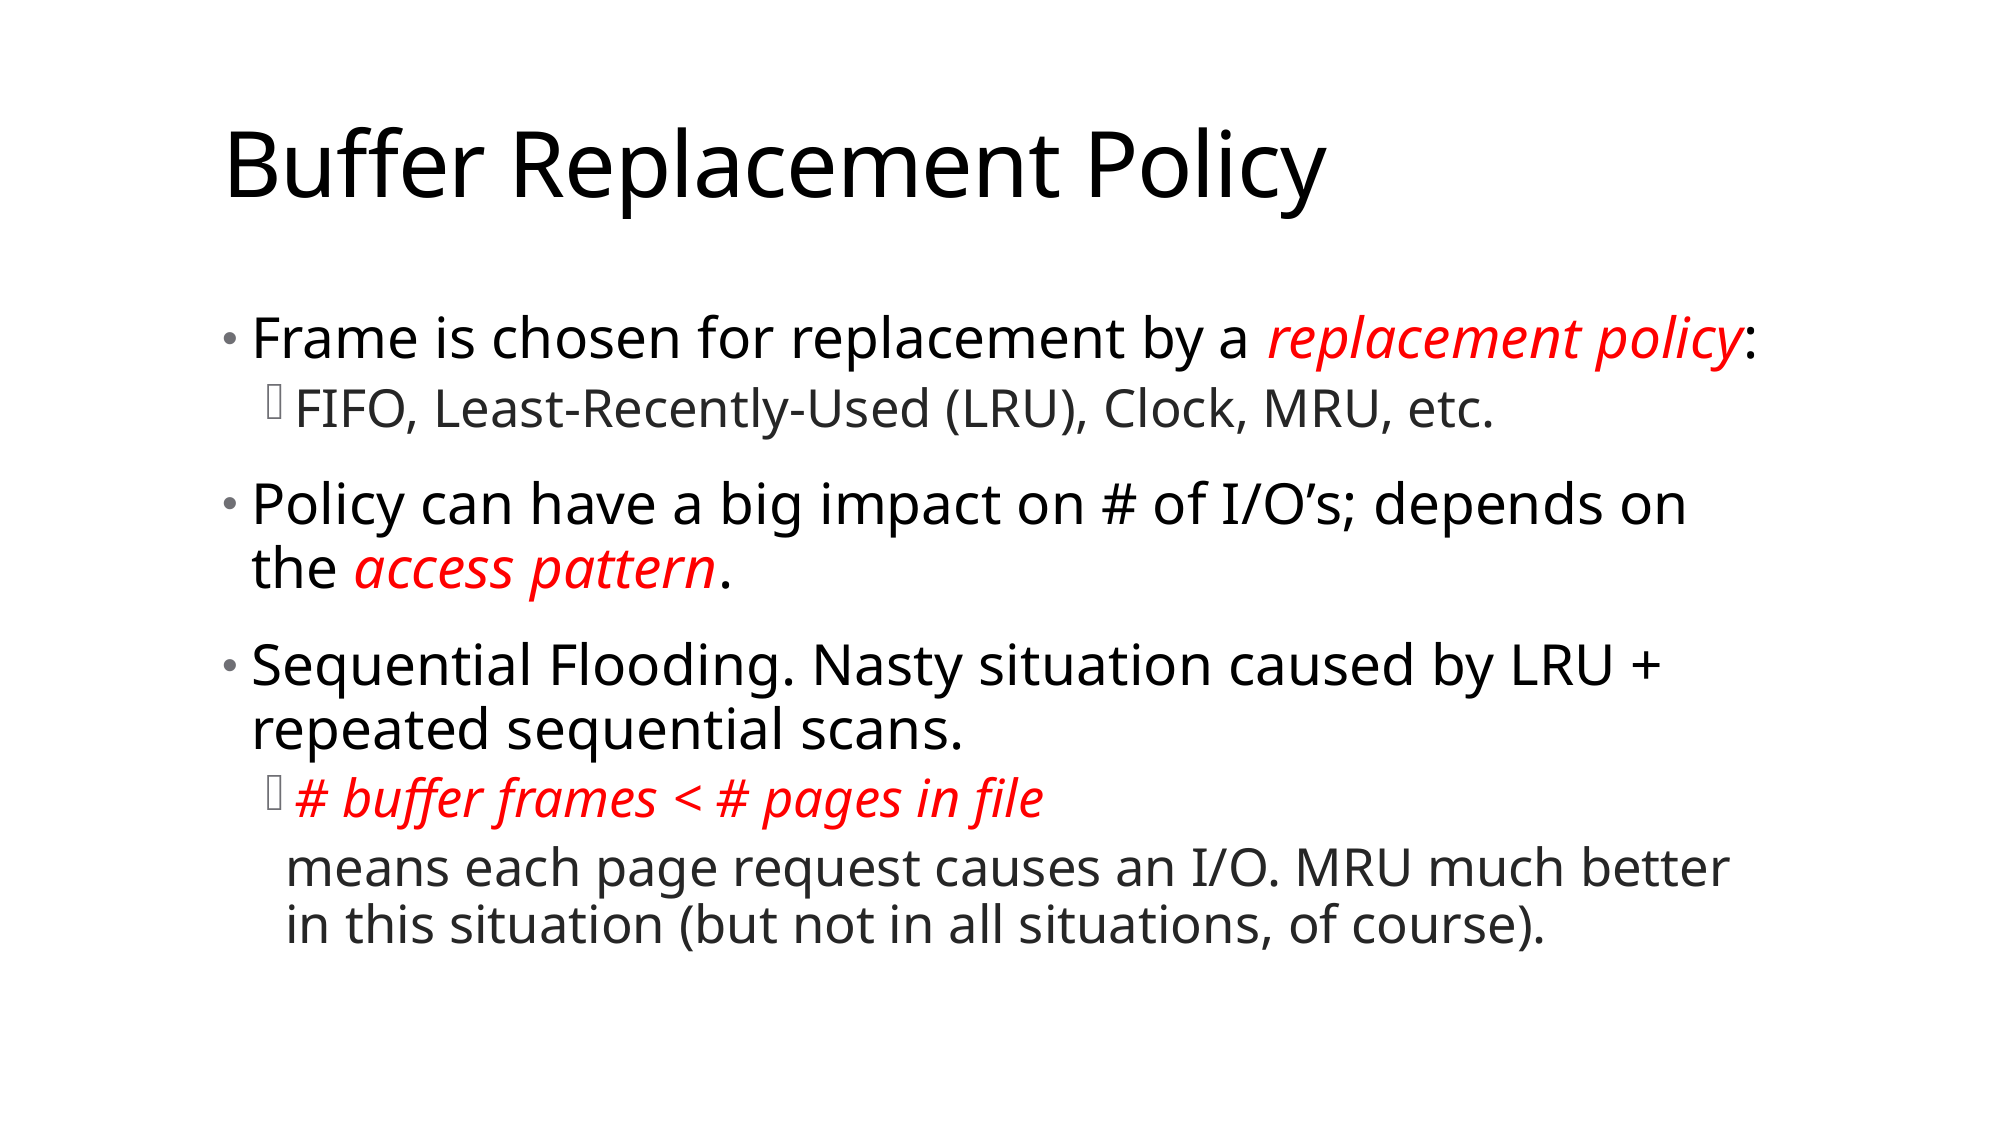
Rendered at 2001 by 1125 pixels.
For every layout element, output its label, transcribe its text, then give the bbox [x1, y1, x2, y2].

list Frame is chosen for replacement by a replacement policy: FIFO, Least-Recently-Used (LRU), Clock, MRU, etc. Policy can have a big impact on # of I/O’s; depends on the access pattern. Sequential Flooding. Nasty situation caused by LRU + repeated sequential scans. # buffer frames < # pages in file means each page request causes an I/O. MRU much better in this situation (but not in all situations, of course). [206, 299, 1785, 1014]
title Buffer Replacement Policy [206, 60, 1797, 225]
